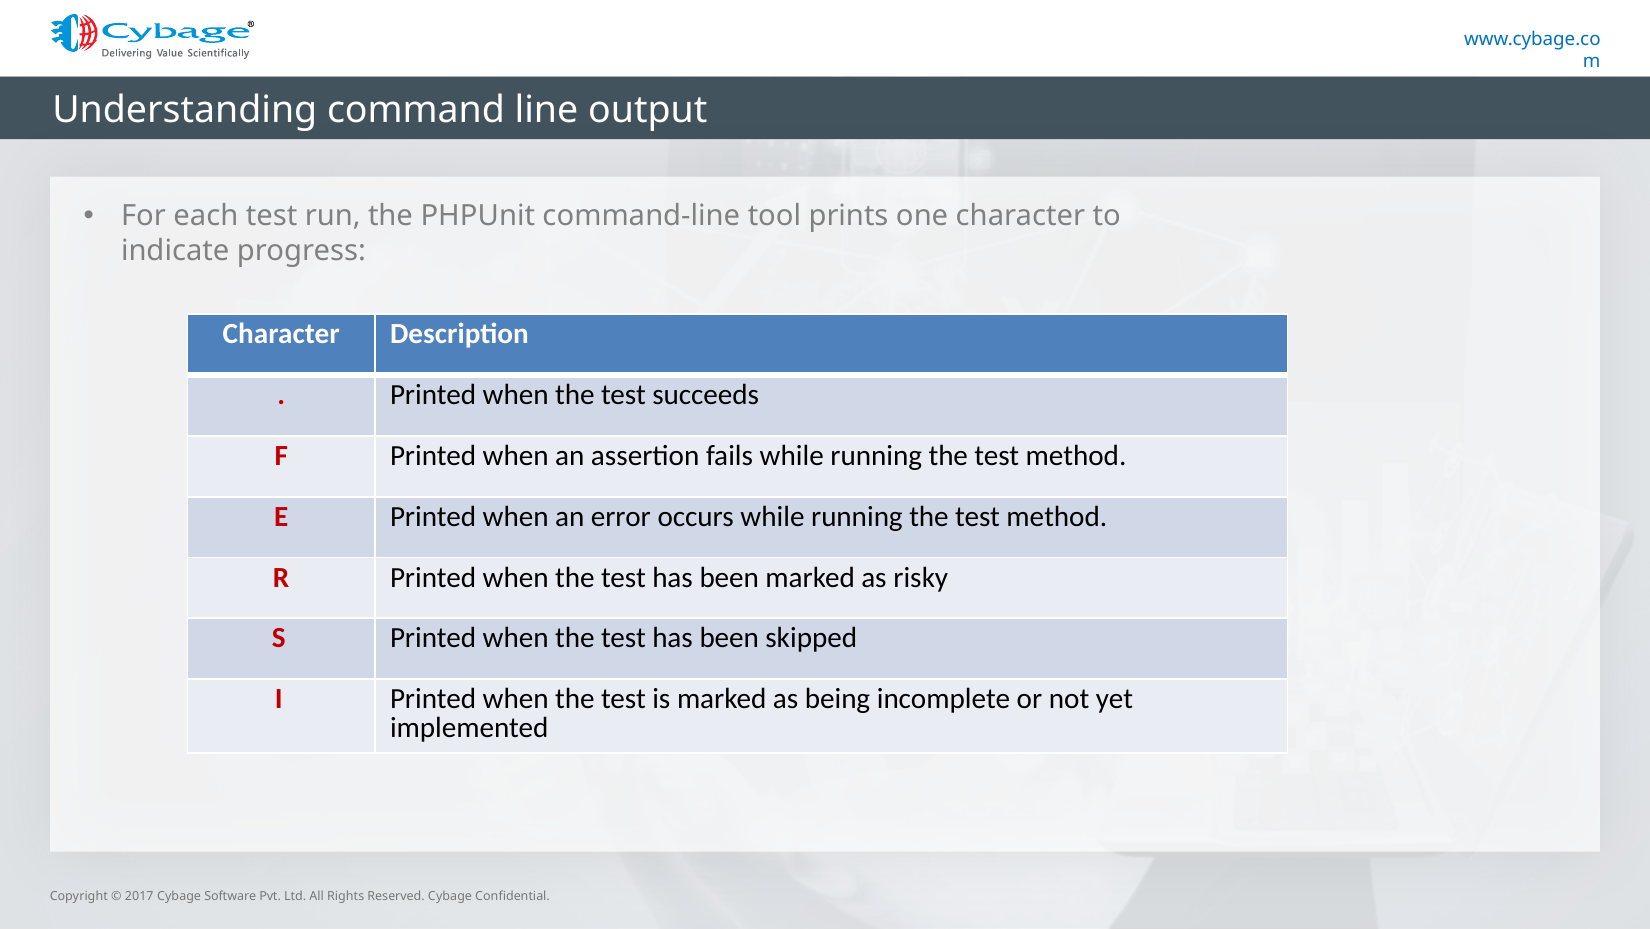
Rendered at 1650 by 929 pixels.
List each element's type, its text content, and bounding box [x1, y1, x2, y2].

table_cell Printed when the test is marked as being incomplete or not yet implemented [376, 680, 1287, 752]
table_cell Printed when the test succeeds [376, 378, 1287, 435]
list For each test run, the PHPUnit command-line tool prints one character to indicate progress: [50, 189, 1243, 782]
table_cell R [188, 558, 374, 617]
table_cell E [188, 498, 374, 557]
table_cell Printed when the test has been marked as risky [376, 558, 1287, 617]
table_cell I [188, 680, 374, 752]
table_cell Printed when an assertion fails while running the test method. [376, 437, 1287, 496]
table_cell . [188, 378, 374, 435]
table_cell F [188, 437, 374, 496]
table_cell Printed when an error occurs while running the test method. [376, 498, 1287, 557]
table_cell S [188, 619, 374, 678]
table_cell Printed when the test has been skipped [376, 619, 1287, 678]
table_header Character [188, 315, 374, 372]
table_header Description [376, 315, 1287, 372]
title Understanding command line output [37, 75, 1228, 140]
